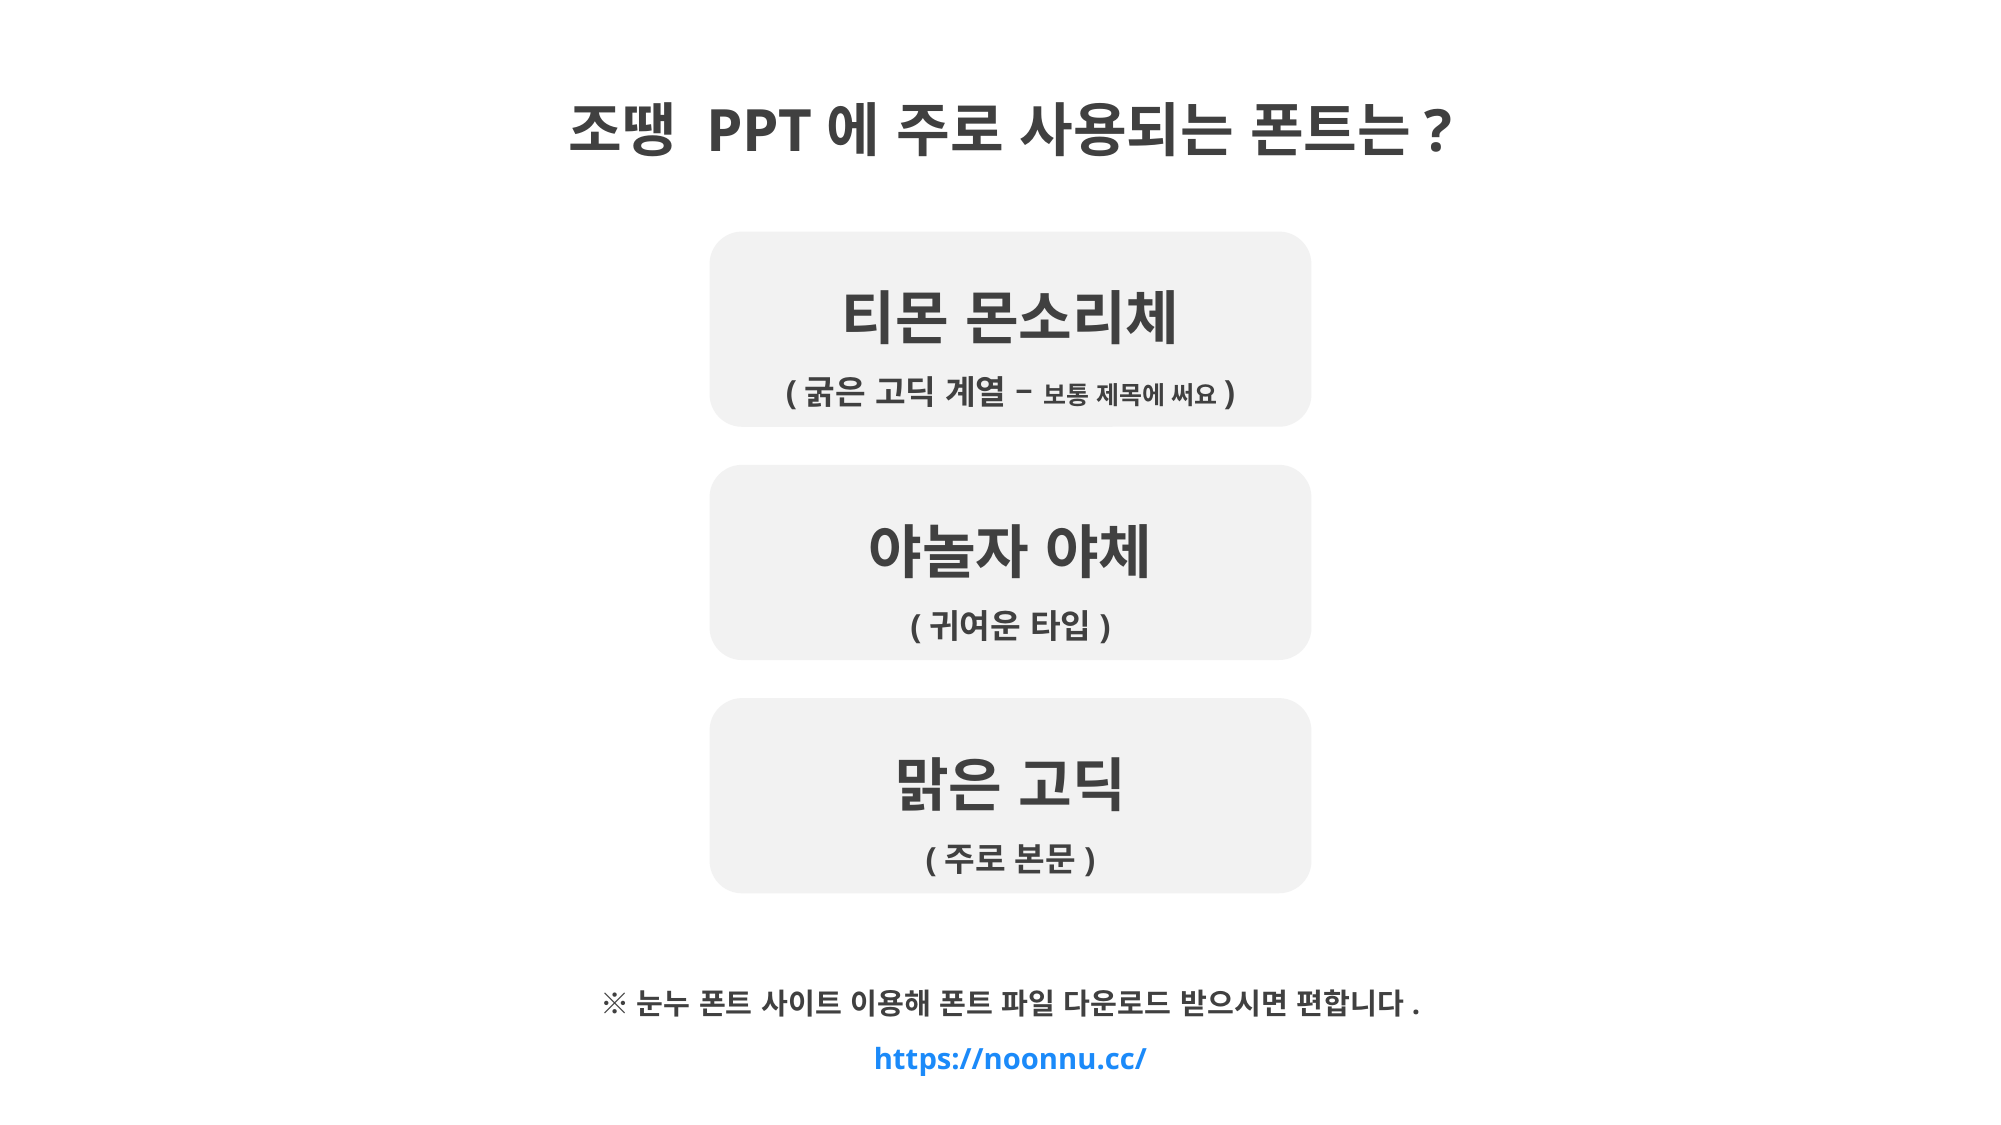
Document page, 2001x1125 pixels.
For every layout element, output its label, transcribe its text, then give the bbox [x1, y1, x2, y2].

text_box ※눈누 폰트 사이트 이용해 폰트 파일 다운로드 받으시면 편합니다. https://noonnu.cc/ [155, 960, 1866, 1088]
text_box 야놀자 야체 (귀여운 타입) [708, 463, 1313, 662]
text_box 티몬 몬소리체 (굵은 고딕 계열 – 보통 제목에 써요) [708, 230, 1313, 428]
text_box 조땡 PPT에 주로 사용되는 폰트는? [499, 50, 1521, 170]
text_box 맑은 고딕 (주로 본문) [708, 697, 1313, 895]
